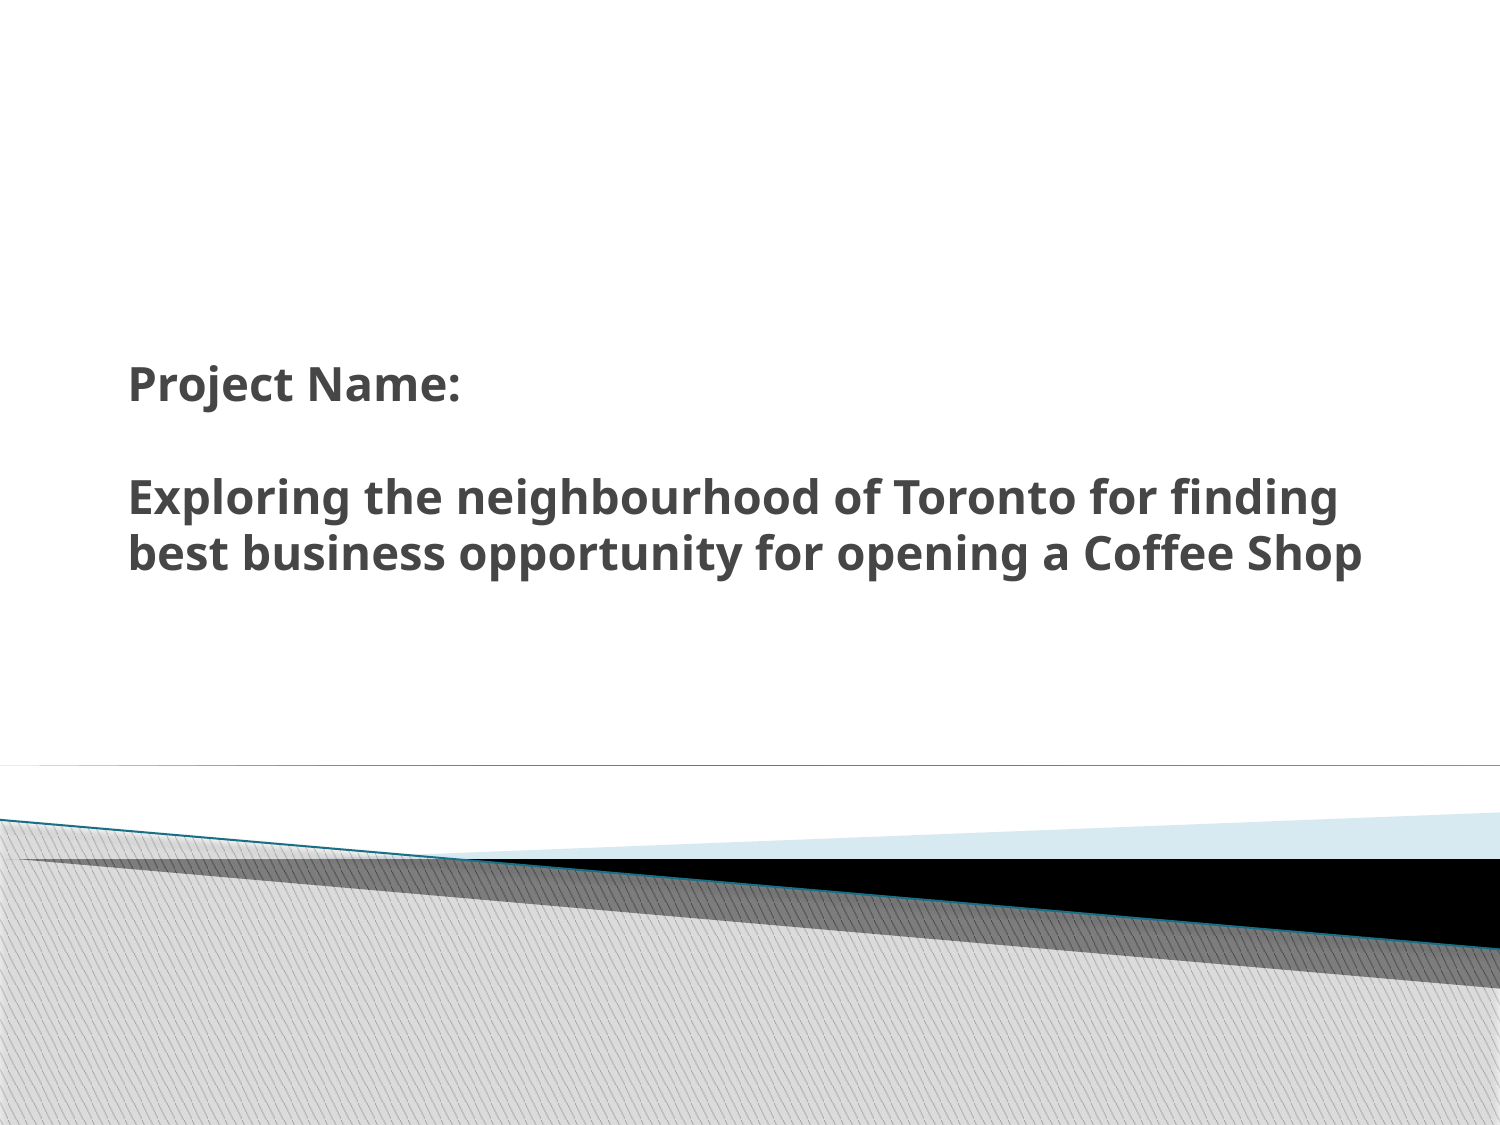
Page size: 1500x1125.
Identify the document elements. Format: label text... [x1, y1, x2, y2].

title Project Name: Exploring the neighbourhood of Toronto for finding best business opportunity for opening a Coffee Shop [112, 287, 1388, 588]
picture [5, 859, 1500, 989]
